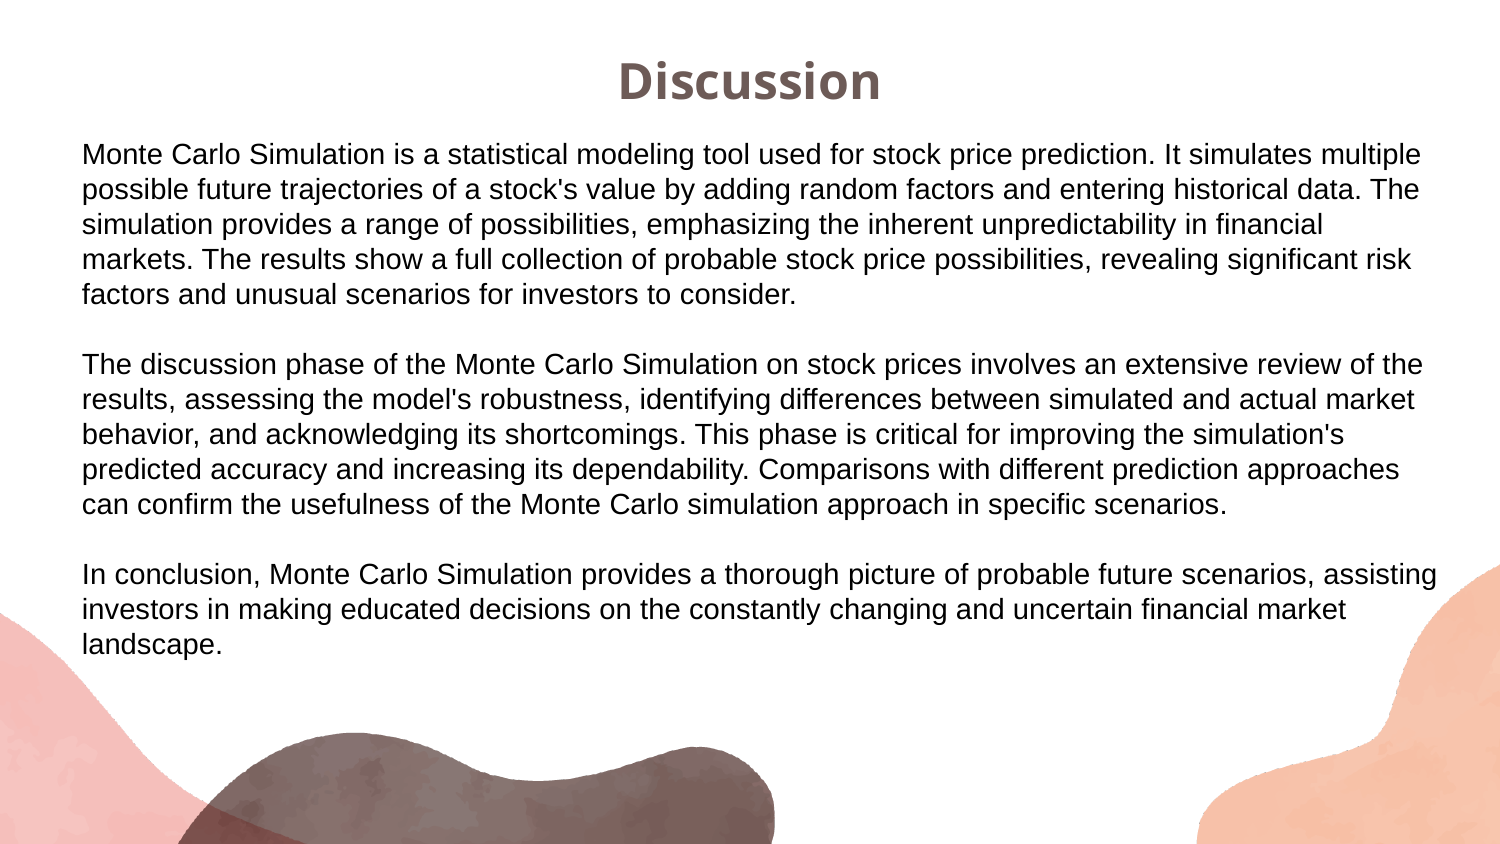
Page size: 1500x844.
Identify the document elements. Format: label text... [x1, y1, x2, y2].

text_box Monte Carlo Simulation is a statistical modeling tool used for stock price prediction. It simulates multiple possible future trajectories of a stock's value by adding random factors and entering historical data. The simulation provides a range of possibilities, emphasizing the inherent unpredictability in financial markets. The results show a full collection of probable stock price possibilities, revealing significant risk factors and unusual scenarios for investors to consider. The discussion phase of the Monte Carlo Simulation on stock prices involves an extensive review of the results, assessing the model's robustness, identifying differences between simulated and actual market behavior, and acknowledging its shortcomings. This phase is critical for improving the simulation's predicted accuracy and increasing its dependability. Comparisons with different prediction approaches can confirm the usefulness of the Monte Carlo simulation approach in specific scenarios. In conclusion, Monte Carlo Simulation provides a thorough picture of probable future scenarios, assisting investors in making educated decisions on the constantly changing and uncertain financial market landscape. [67, 128, 1455, 668]
picture [0, 0, 1500, 844]
title Discussion [75, 34, 1425, 128]
